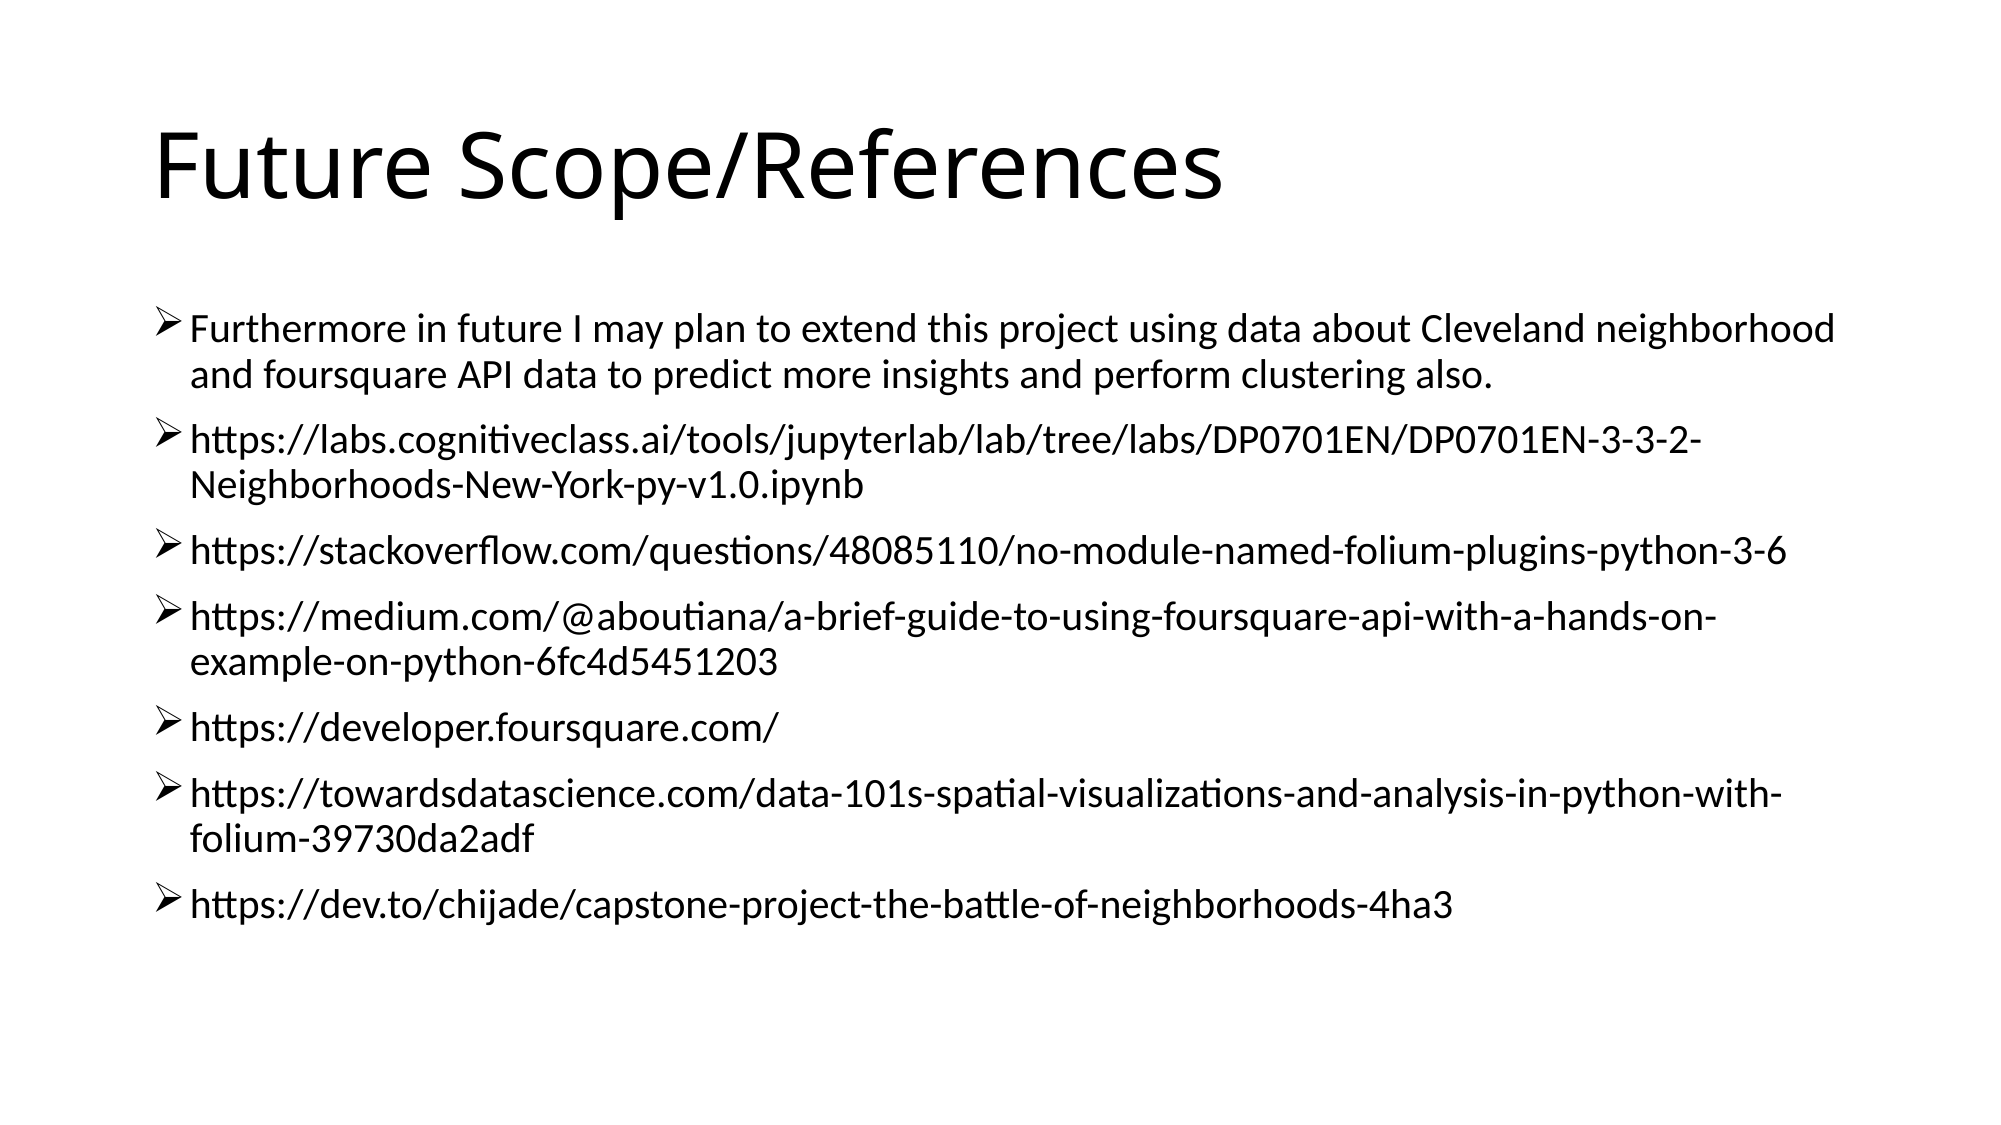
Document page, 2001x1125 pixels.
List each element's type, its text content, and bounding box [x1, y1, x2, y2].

list Furthermore in future I may plan to extend this project using data about Cleveland neighborhood and foursquare API data to predict more insights and perform clustering also. https://labs.cognitiveclass.ai/tools/jupyterlab/lab/tree/labs/DP0701EN/DP0701EN-3-3-2-Neighborhoods-New-York-py-v1.0.ipynb https://stackoverflow.com/questions/48085110/no-module-named-folium-plugins-python-3-6 https://medium.com/@aboutiana/a-brief-guide-to-using-foursquare-api-with-a-hands-on-example-on-python-6fc4d5451203 https://developer.foursquare.com/ https://towardsdatascience.com/data-101s-spatial-visualizations-and-analysis-in-python-with-folium-39730da2adf https://dev.to/chijade/capstone-project-the-battle-of-neighborhoods-4ha3 [137, 299, 1863, 1014]
title Future Scope/References [137, 59, 1863, 278]
